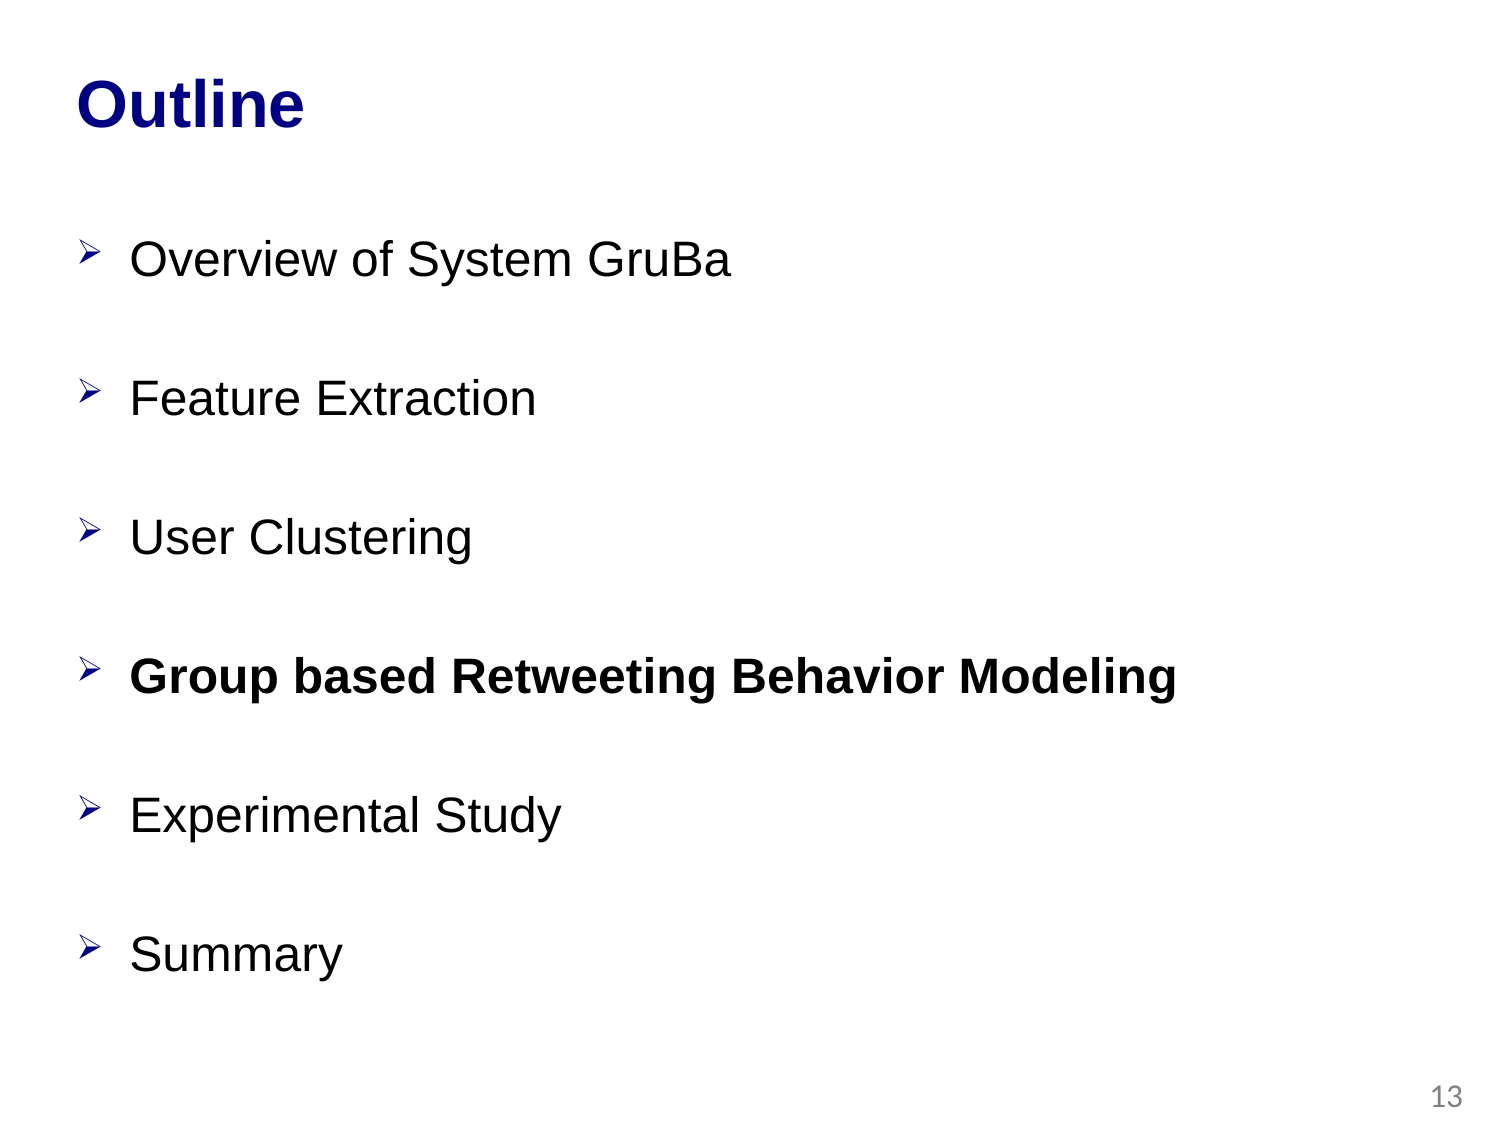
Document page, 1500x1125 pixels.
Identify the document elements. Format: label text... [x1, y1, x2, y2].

title Outline [61, 31, 1439, 159]
list Overview of System GruBa Feature Extraction User Clustering Group based Retweeting Behavior Modeling Experimental Study Summary [61, 159, 1439, 991]
slide_number 13 [1140, 1064, 1478, 1125]
